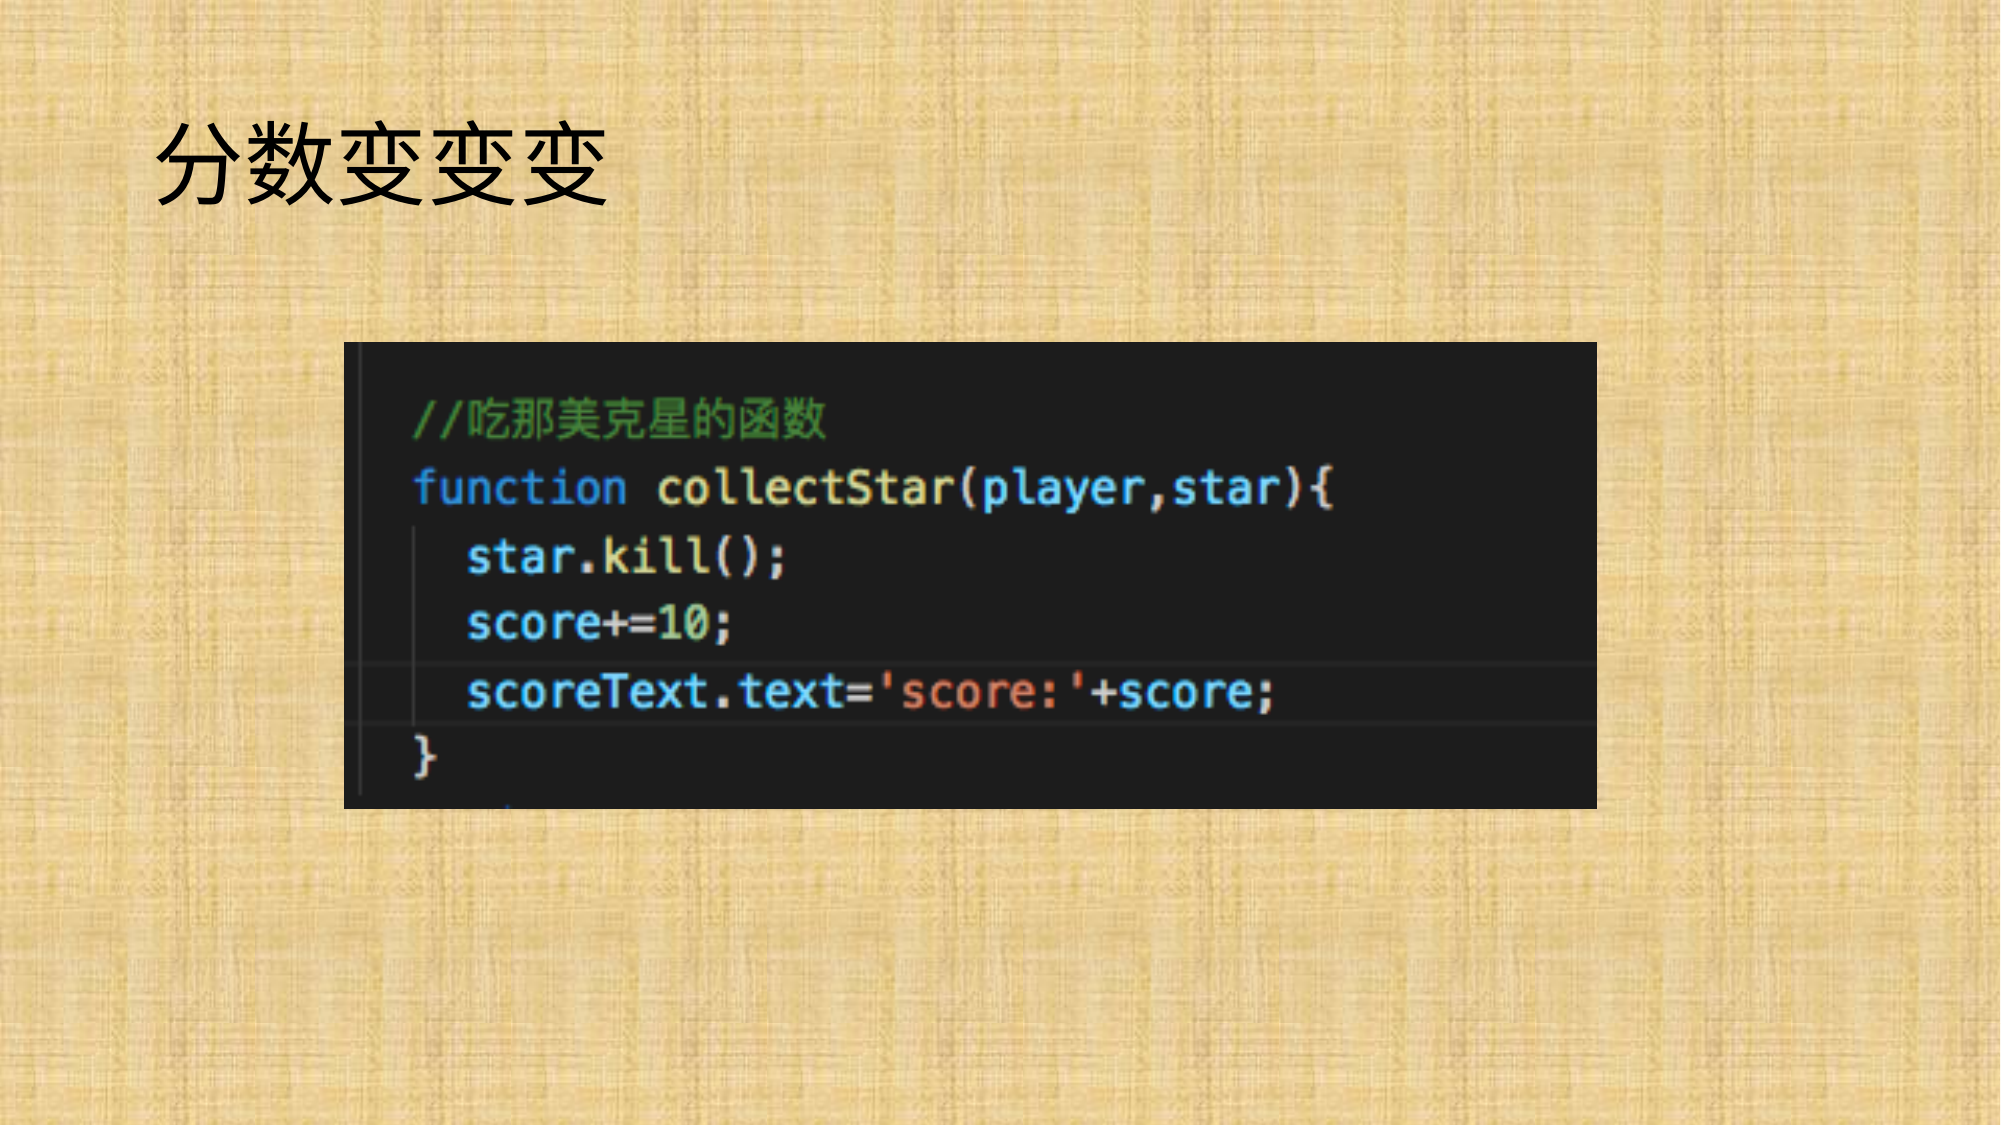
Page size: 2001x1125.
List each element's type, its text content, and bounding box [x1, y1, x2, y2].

title 分数变变变 [137, 59, 1863, 278]
picture [0, 0, 2001, 1125]
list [343, 342, 1597, 810]
